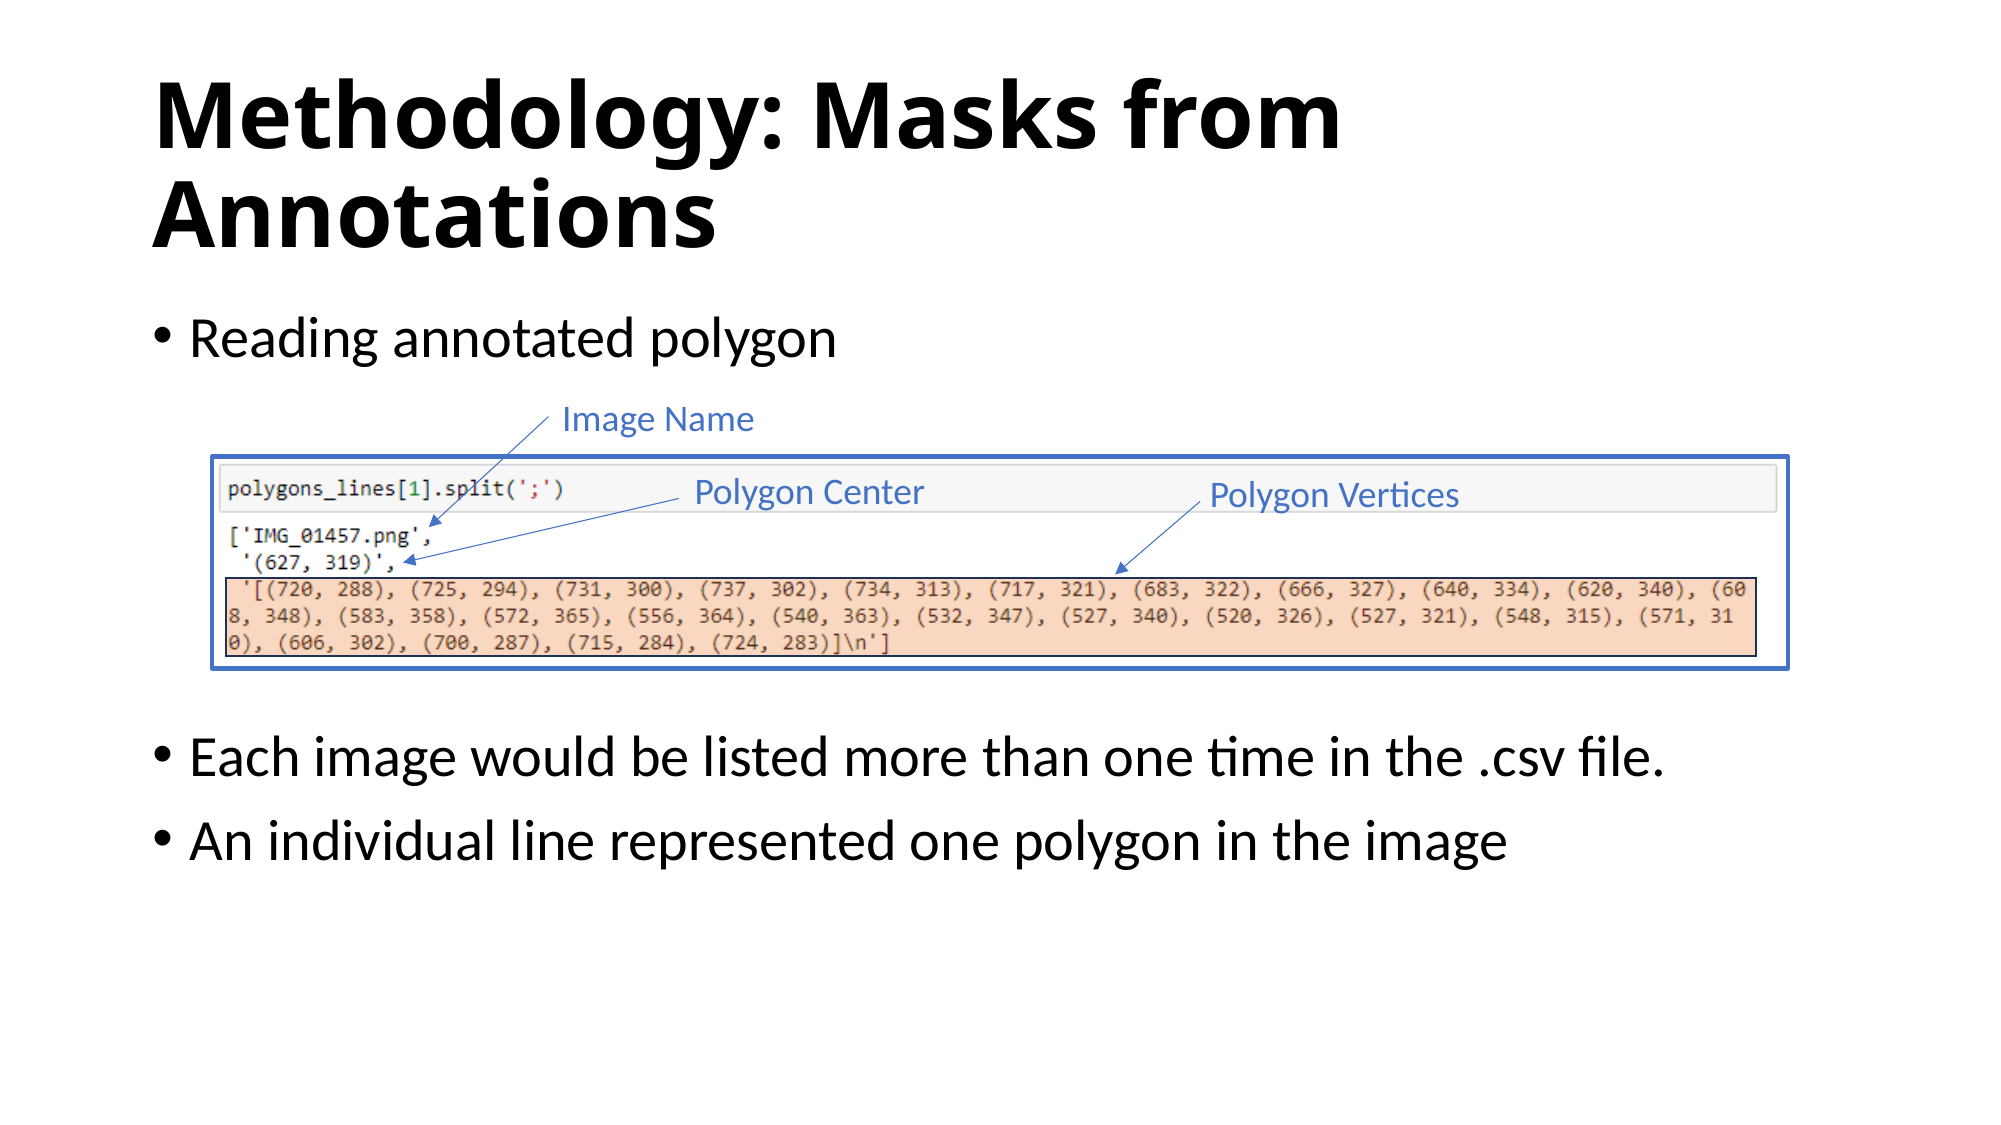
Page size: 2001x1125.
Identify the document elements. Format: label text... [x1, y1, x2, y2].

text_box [1115, 501, 1200, 575]
picture [213, 458, 1787, 667]
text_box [428, 416, 549, 498]
list Reading annotated polygon Each image would be listed more than one time in the .csv file. An individual line represented one polygon in the image [137, 299, 1863, 1014]
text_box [403, 498, 679, 563]
text_box Image Name [547, 386, 795, 447]
title Methodology: Masks from Annotations [137, 59, 1863, 278]
